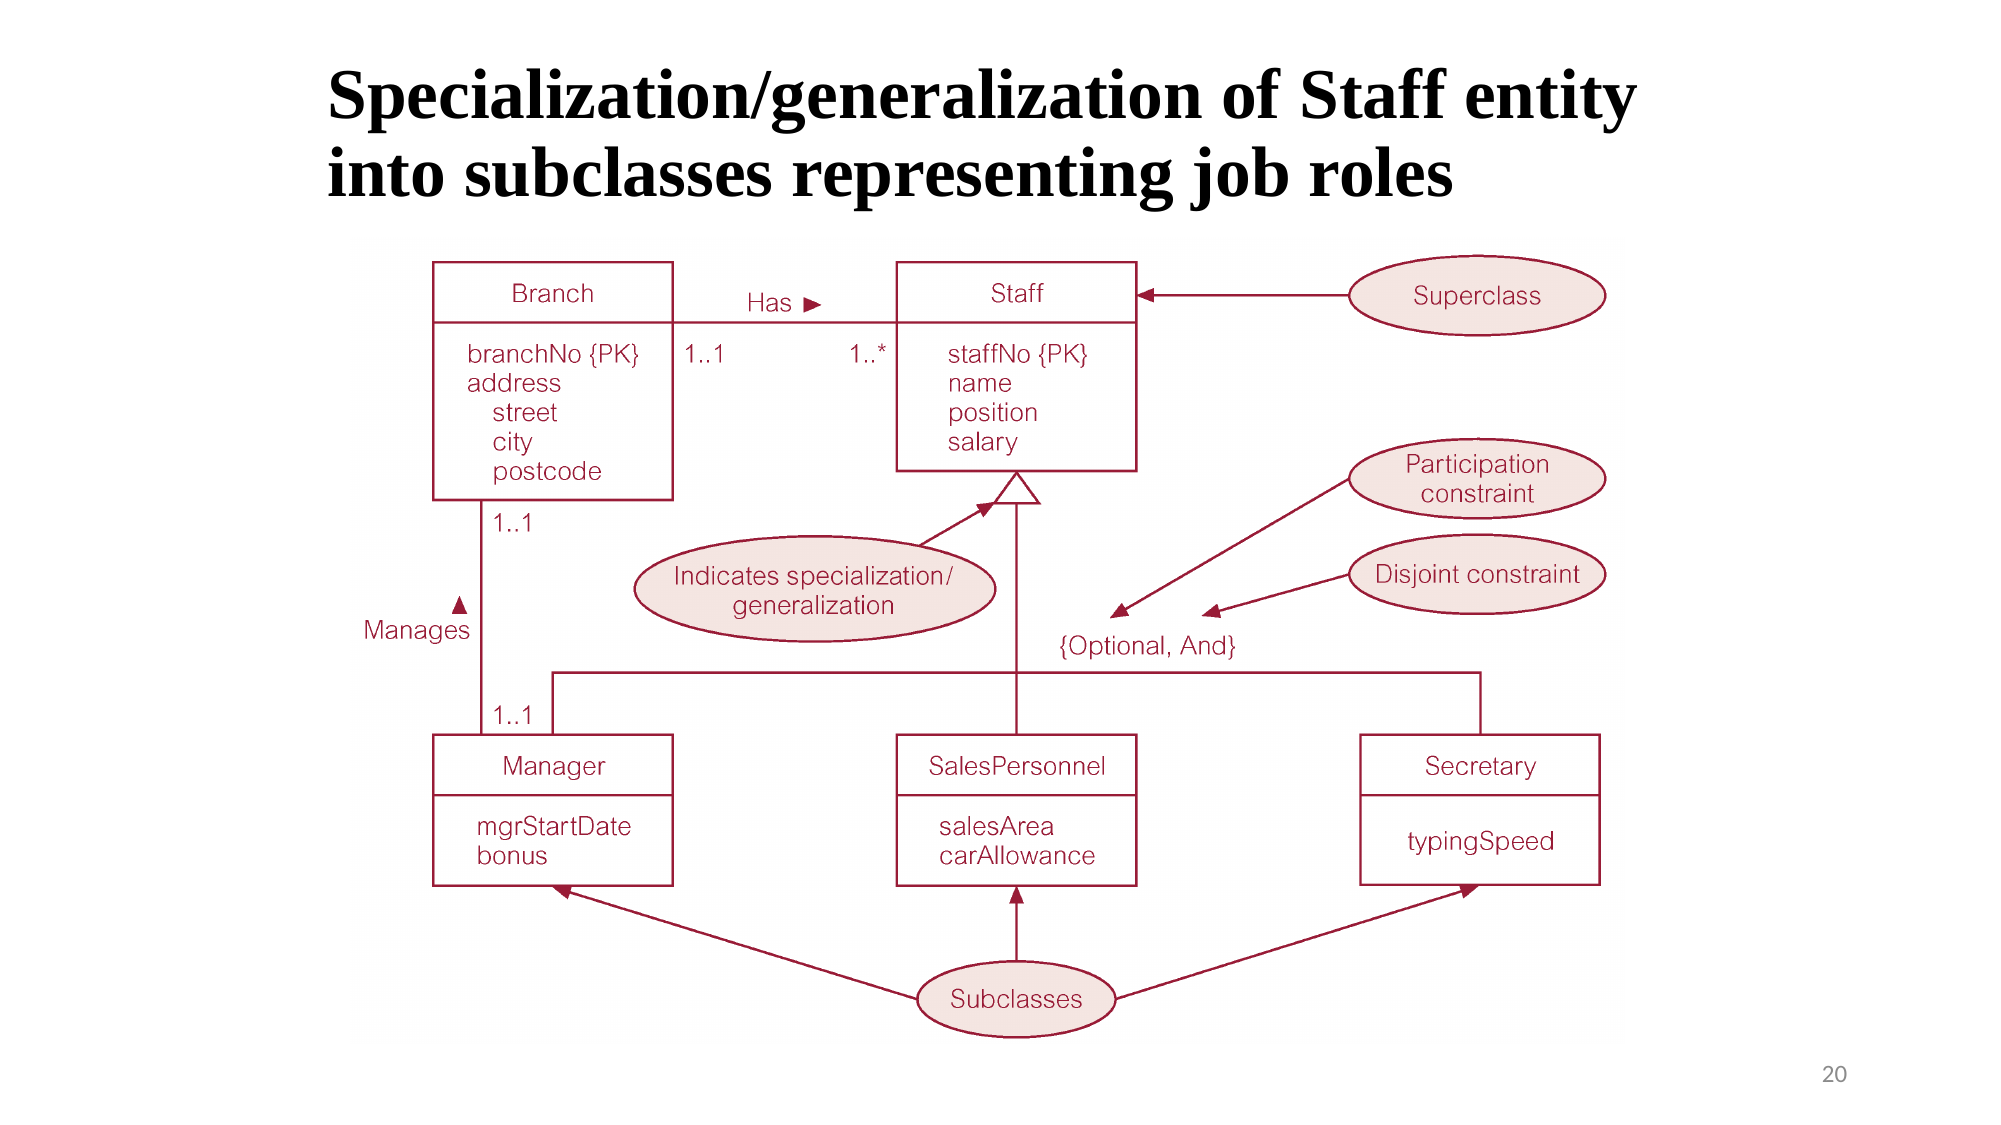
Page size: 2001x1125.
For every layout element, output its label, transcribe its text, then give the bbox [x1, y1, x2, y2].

slide_number 20 [1412, 1042, 1863, 1103]
picture [349, 237, 1625, 1045]
title Specialization/generalization of Staff entity into subclasses representing job roles [312, 43, 1663, 225]
